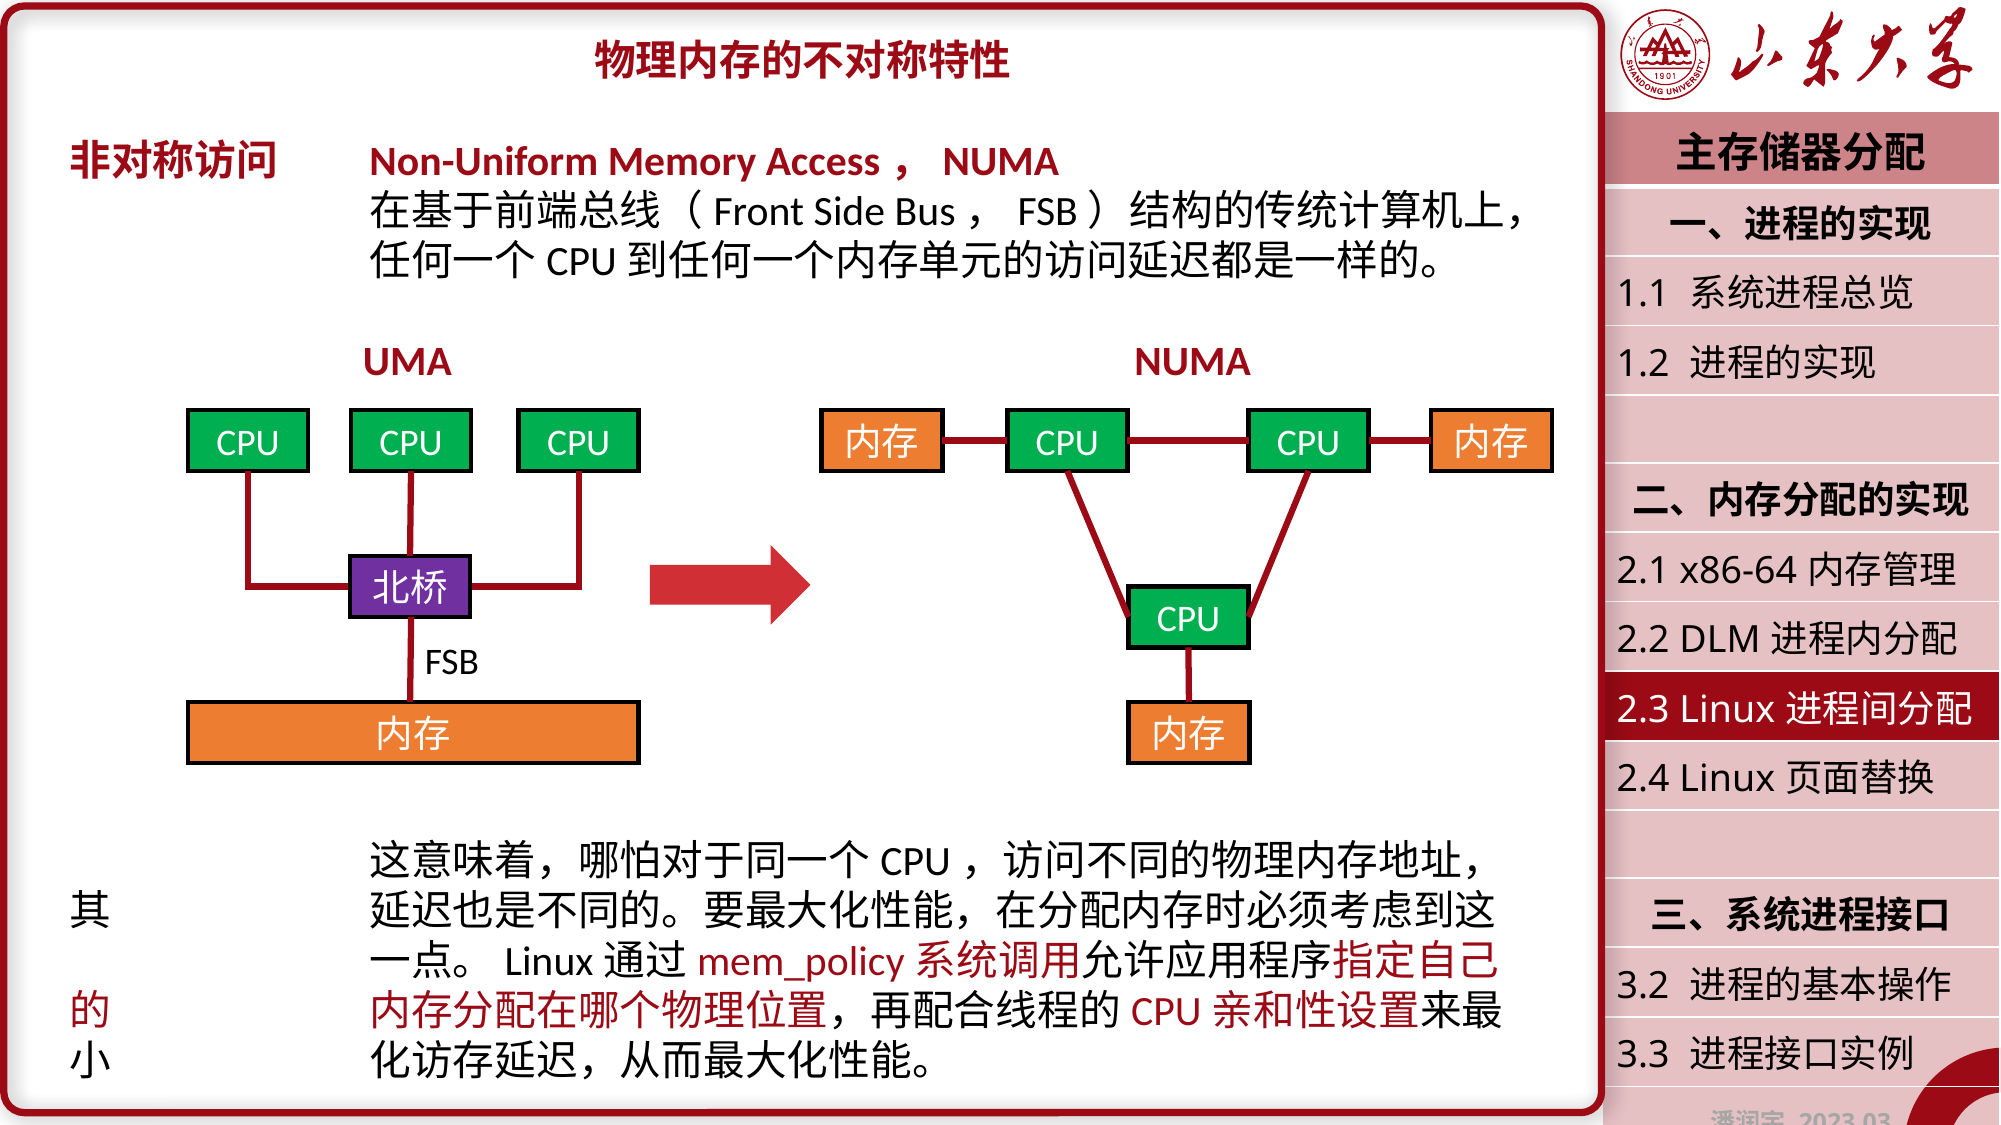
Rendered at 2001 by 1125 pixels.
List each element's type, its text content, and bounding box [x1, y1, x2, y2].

text_box 内存 [820, 409, 943, 472]
text_box [648, 542, 812, 628]
text_box CPU [350, 409, 472, 472]
table_cell 一、进程的实现 [1618, 189, 1999, 255]
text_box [1248, 470, 1309, 617]
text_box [466, 474, 583, 583]
text_box CPU [518, 409, 640, 472]
table_cell 2.1 x86-64内存管理 [1619, 533, 1999, 601]
table_cell [1618, 396, 1999, 462]
text_box CPU [187, 409, 309, 472]
text_box CPU [1006, 409, 1128, 472]
table_cell 2.3 Linux进程间分配 [1619, 672, 1999, 740]
table_cell 3.2 进程的基本操作 [1619, 948, 1999, 1016]
text_box FSB [412, 629, 499, 689]
table_cell 三、系统进程接口 [1619, 879, 1999, 946]
text_box CPU [1127, 585, 1249, 648]
text_box 内存 [187, 701, 640, 764]
table_cell 1.2 进程的实现 [1618, 326, 1999, 394]
table_header 主存储器分配 [1618, 112, 1999, 184]
table_cell 潘润宇 2023.03 [1603, 1087, 1999, 1125]
table_cell 2.2 DLM进程内分配 [1619, 602, 1999, 670]
text_box 物理内存的不对称特性 非对称访问 Non-Uniform Memory Access，NUMA 在基于前端总线（Front Side Bus，FSB）结构的传统计算机上， 任何一个CPU到任何一个内存单元的访问延迟都是一样的。 UMA NUMA 这意味着，哪怕对于同一个CPU，访问不同的物理内存地址，其 延迟也是不同的。要最大化性能，在分配内存时必须考虑到这 一点。Linux通过mem_policy系统调用允许应用程序指定自己的 内存分配在哪个物理位置，再配合线程的CPU亲和性设置来最小 化访存延迟，从而最大化性能。 [54, 26, 1551, 1092]
text_box CPU [1247, 409, 1370, 472]
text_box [1067, 470, 1129, 617]
text_box [2, 4, 1603, 1114]
table_cell [1619, 811, 1999, 877]
text_box 内存 [1127, 701, 1251, 764]
text_box 北桥 [349, 555, 471, 618]
table_cell 1.1 系统进程总览 [1618, 257, 1999, 325]
table_cell 3.3 进程接口实例 [1619, 1018, 1999, 1086]
table_cell 二、内存分配的实现 [1618, 464, 1999, 531]
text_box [1620, 5, 1977, 100]
text_box 内存 [1430, 409, 1553, 472]
table_cell 2.4 Linux页面替换 [1619, 742, 1999, 809]
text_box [241, 477, 357, 580]
